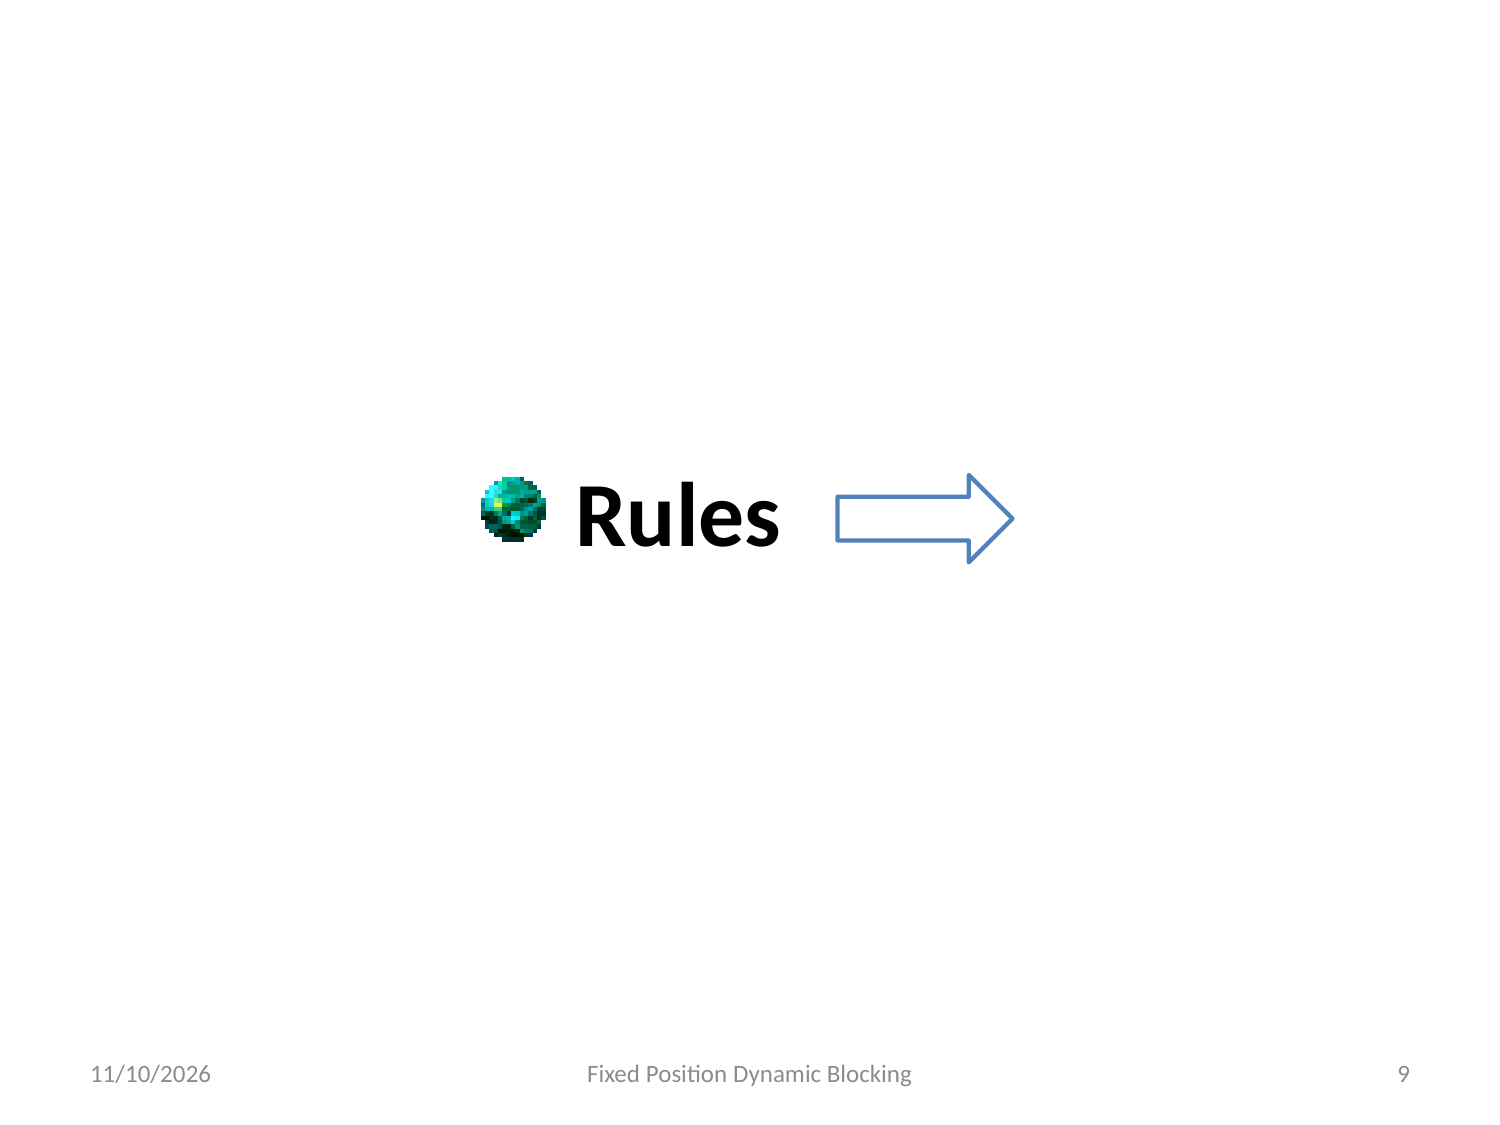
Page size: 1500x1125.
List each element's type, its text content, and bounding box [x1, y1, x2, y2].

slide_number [75, 1042, 425, 1103]
slide_number 9 [1074, 1042, 1425, 1103]
picture [481, 477, 546, 542]
footer Fixed Position Dynamic Blocking [512, 1042, 988, 1103]
text_box Rules [177, 415, 1128, 603]
text_box [835, 472, 1015, 565]
